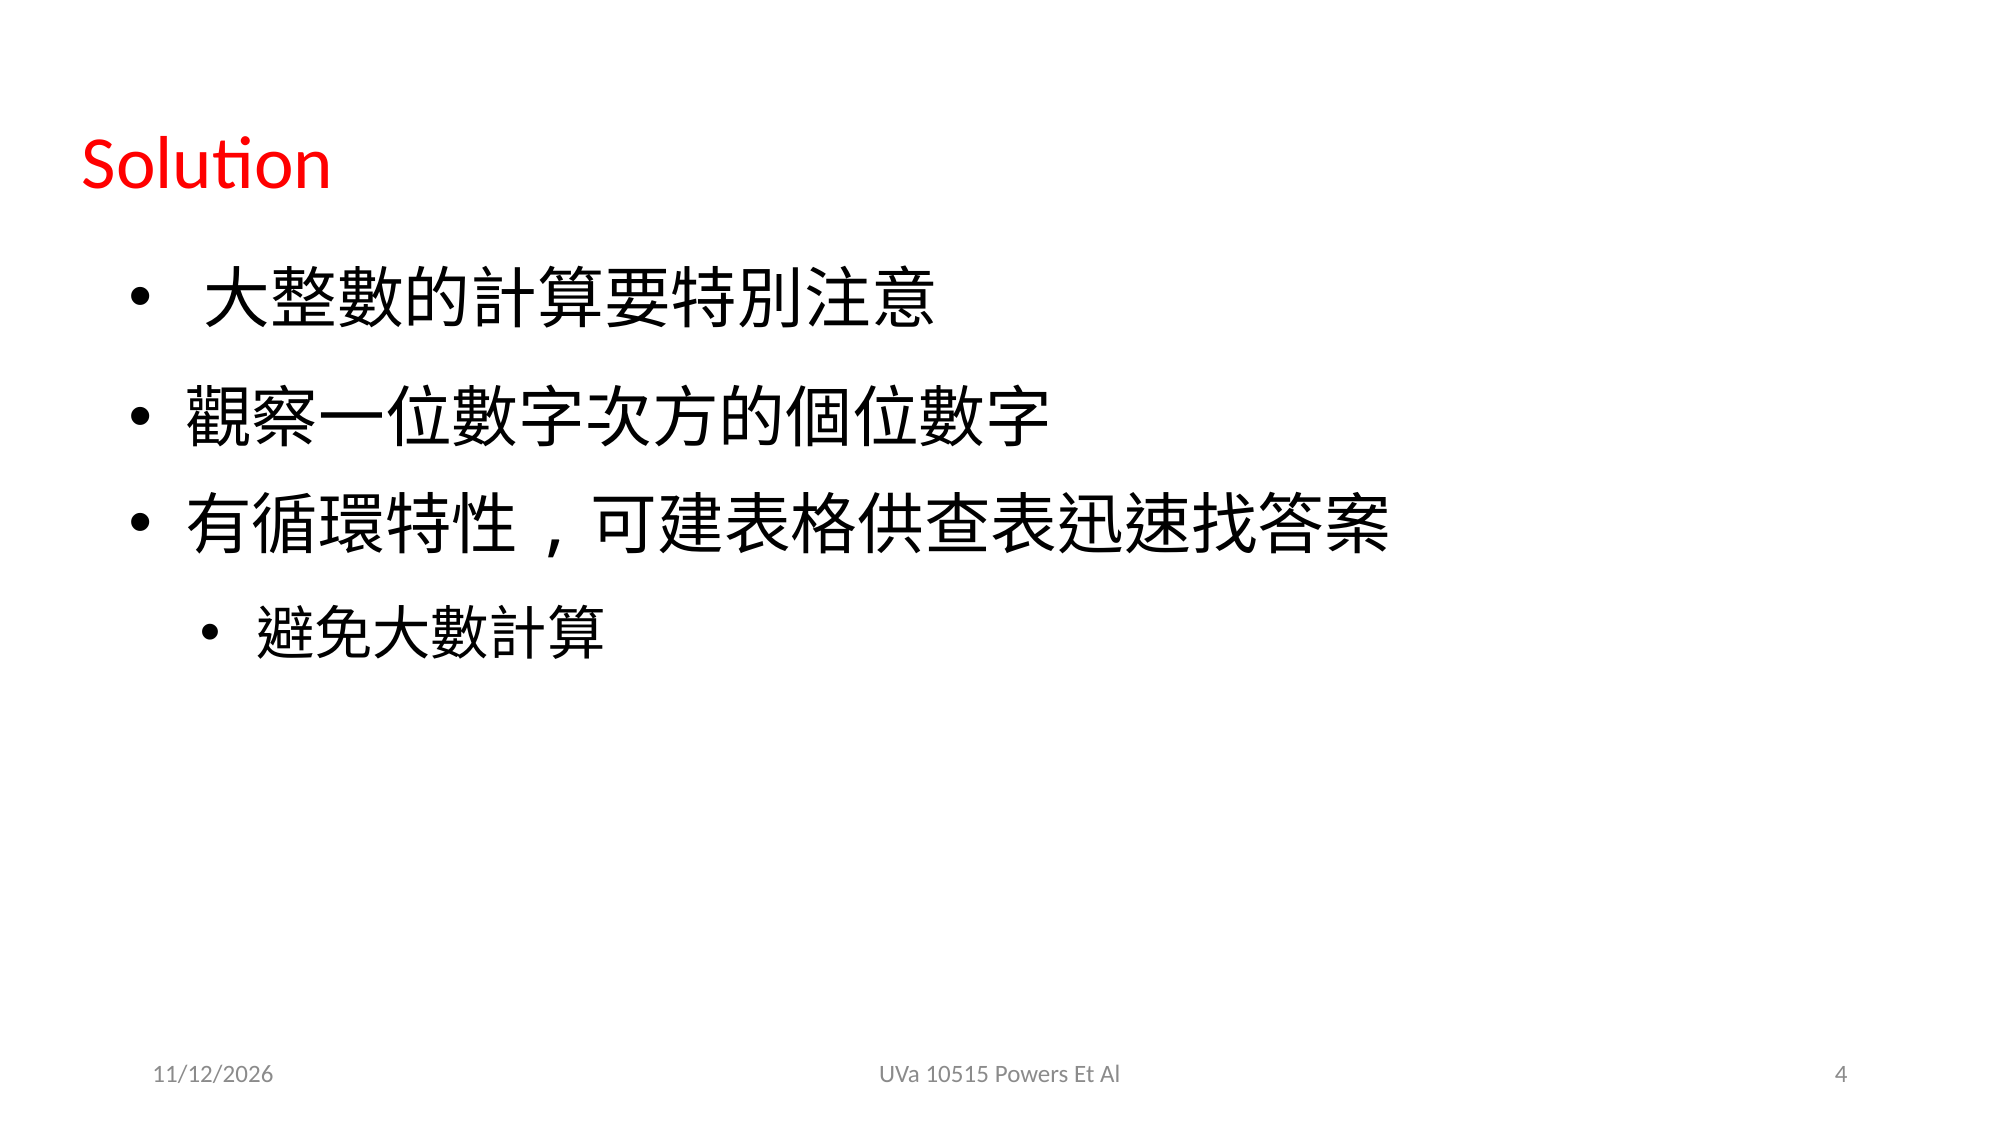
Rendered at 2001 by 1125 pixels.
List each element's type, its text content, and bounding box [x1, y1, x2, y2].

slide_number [137, 1042, 588, 1103]
text_box 避免大數計算 [185, 588, 1012, 674]
slide_number 4 [1412, 1042, 1863, 1103]
footer UVa 10515 Powers Et Al [662, 1042, 1338, 1103]
text_box Solution [67, 106, 534, 212]
text_box 有循環特性,可建表格供查表迅速找答案 [114, 474, 1508, 569]
text_box 大整數的計算要特別注意 [113, 248, 1333, 343]
text_box 觀察一位數字次方的個位數字 [113, 367, 1119, 463]
